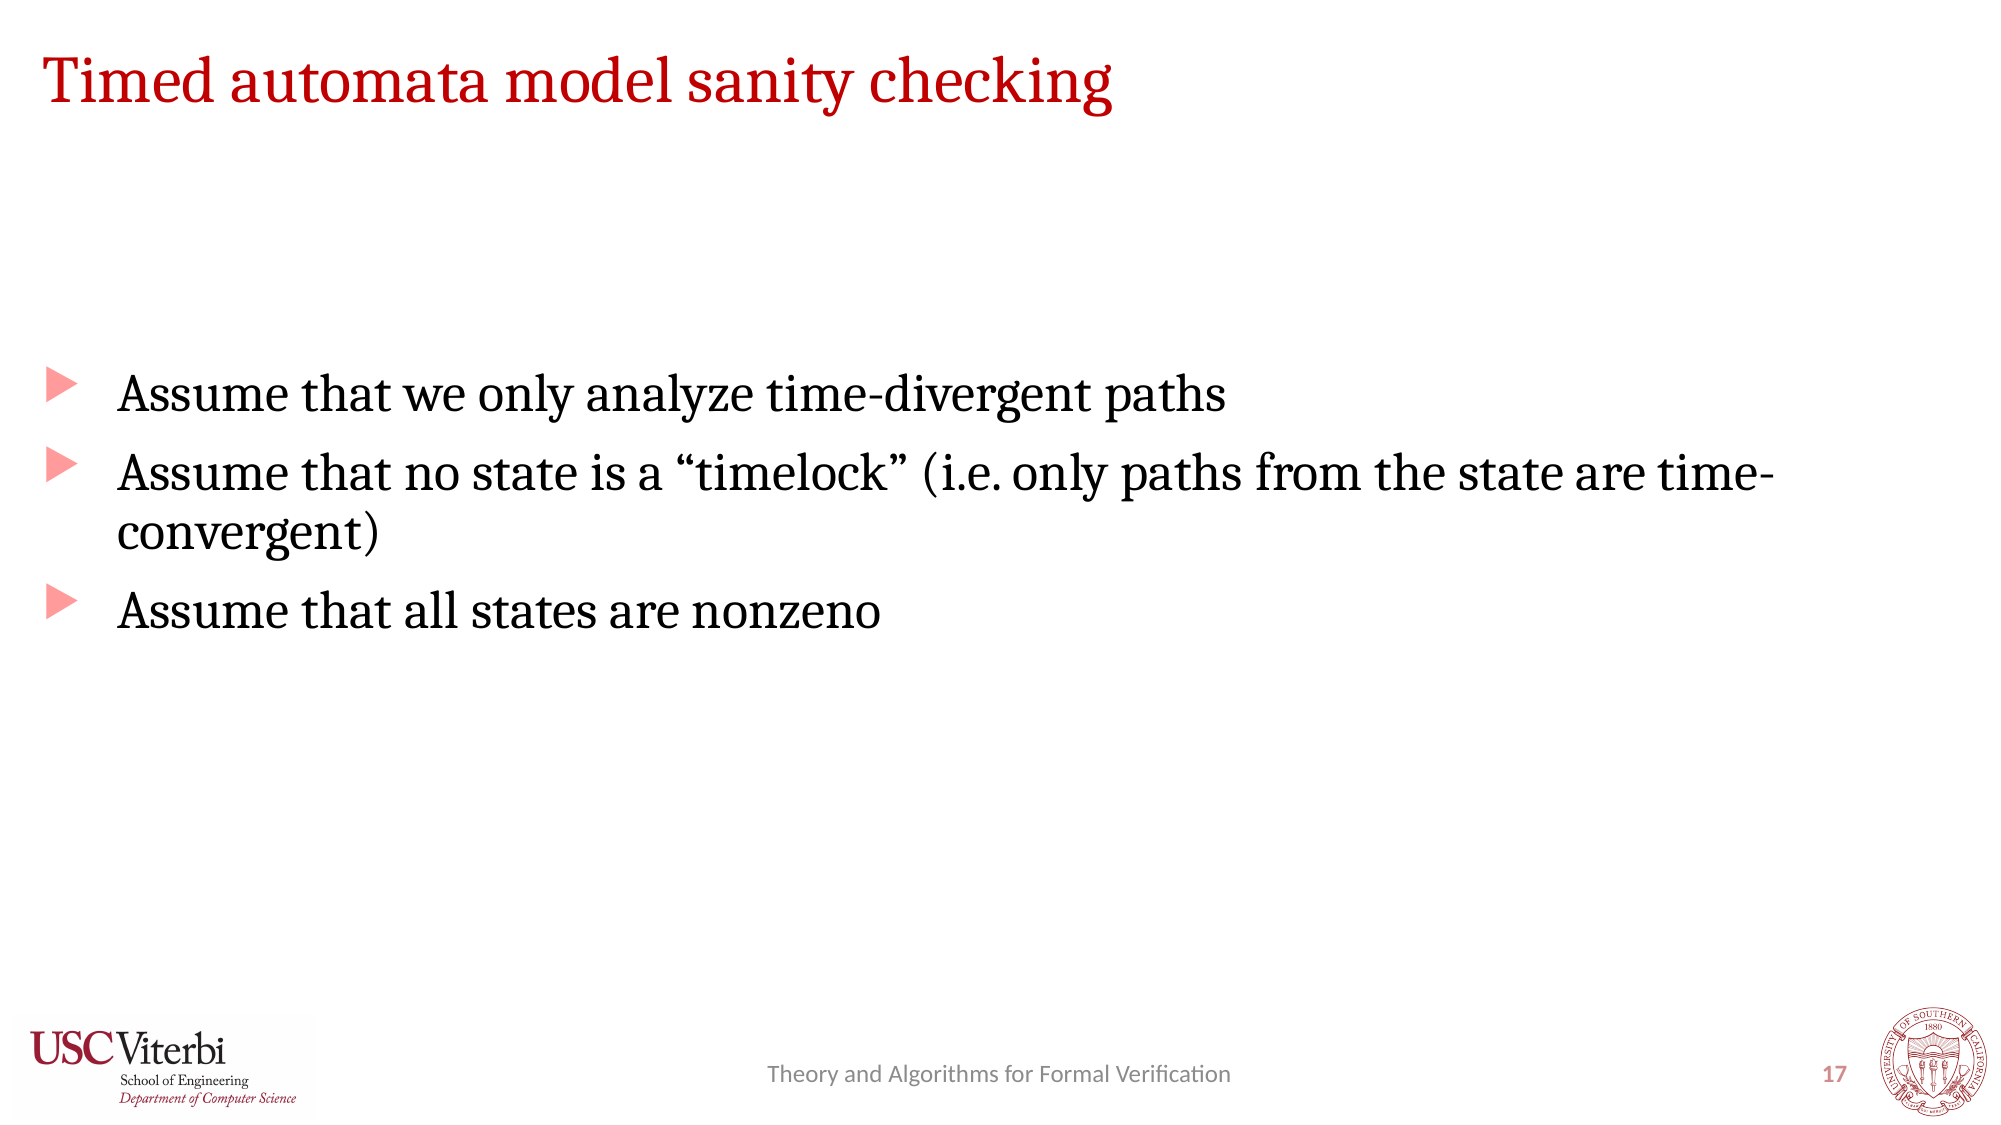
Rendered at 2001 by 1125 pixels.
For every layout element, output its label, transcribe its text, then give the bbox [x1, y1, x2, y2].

title Timed automata model sanity checking [27, 12, 1947, 150]
picture [1879, 1002, 1988, 1119]
footer Theory and Algorithms for Formal Verification [662, 1042, 1338, 1103]
slide_number 17 [1684, 1042, 1863, 1103]
list Assume that we only analyze time-divergent paths Assume that no state is a “timelock” (i.e. only paths from the state are time-convergent) Assume that all states are nonzeno [27, 357, 1947, 933]
picture [12, 1014, 316, 1119]
